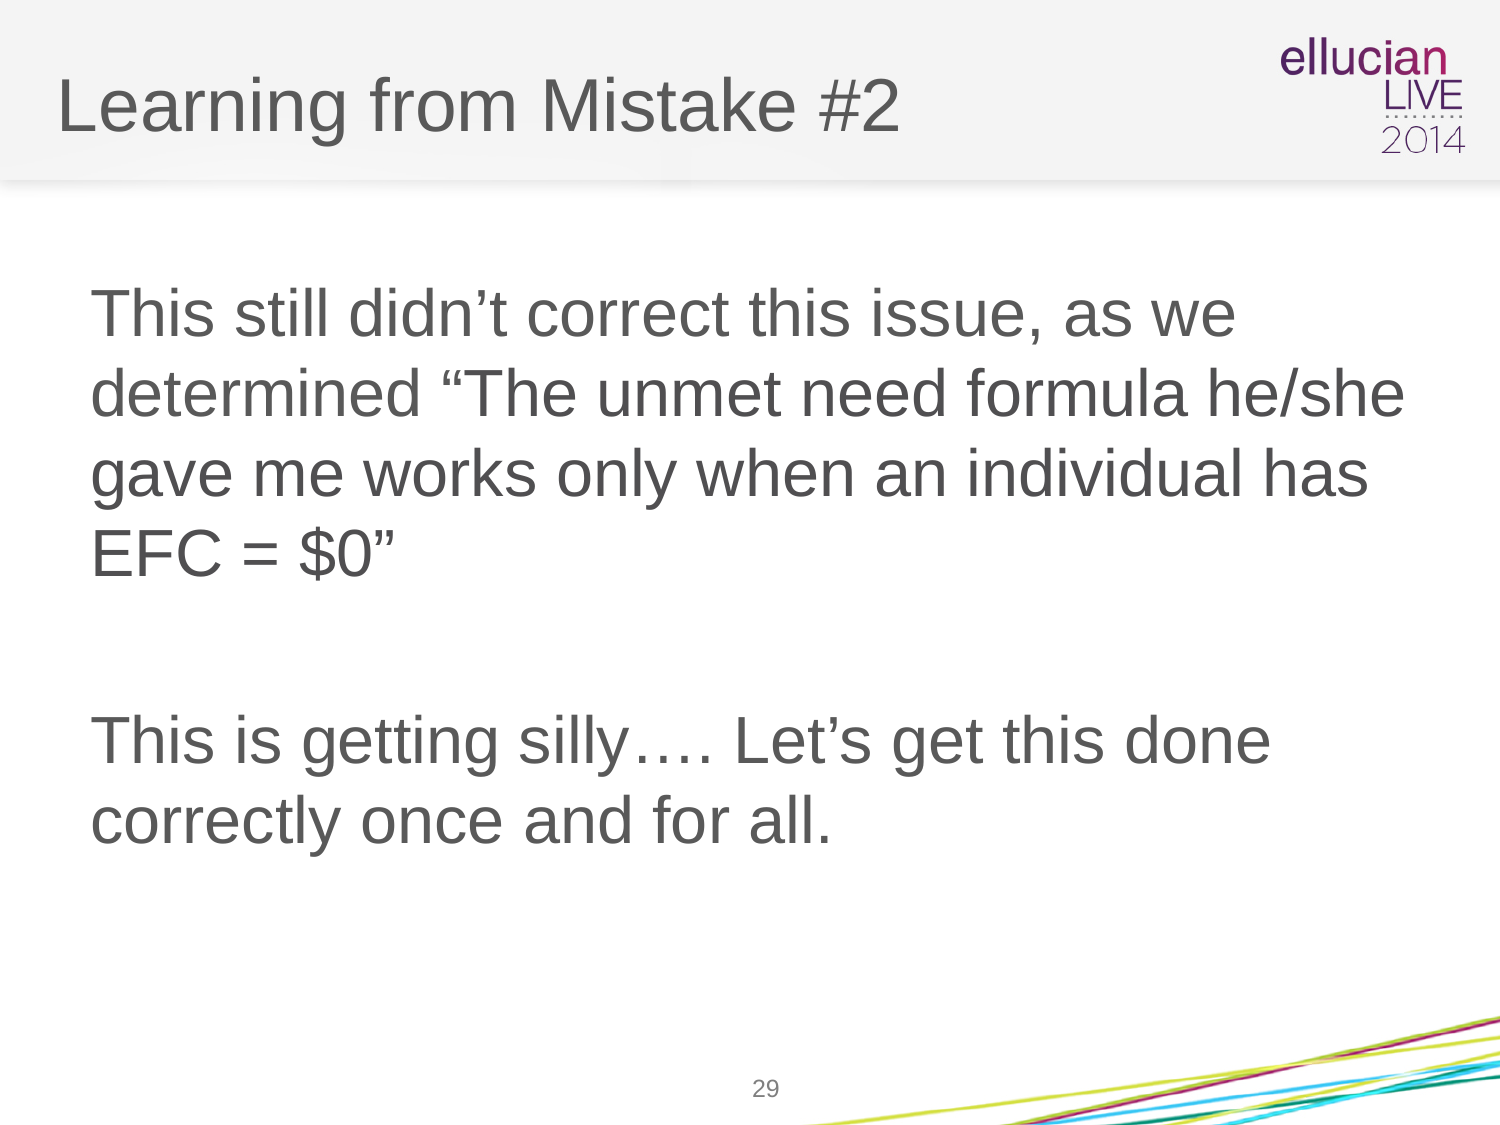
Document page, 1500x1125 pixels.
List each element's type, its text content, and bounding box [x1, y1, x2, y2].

slide_number 29 [591, 1065, 942, 1125]
list This still didn’t correct this issue, as we determined “The unmet need formula he/she gave me works only when an individual has EFC = $0” This is getting silly…. Let’s get this done correctly once and for all. [75, 262, 1425, 1005]
title Learning from Mistake #2 [41, 37, 1463, 165]
picture [0, 0, 1500, 1125]
